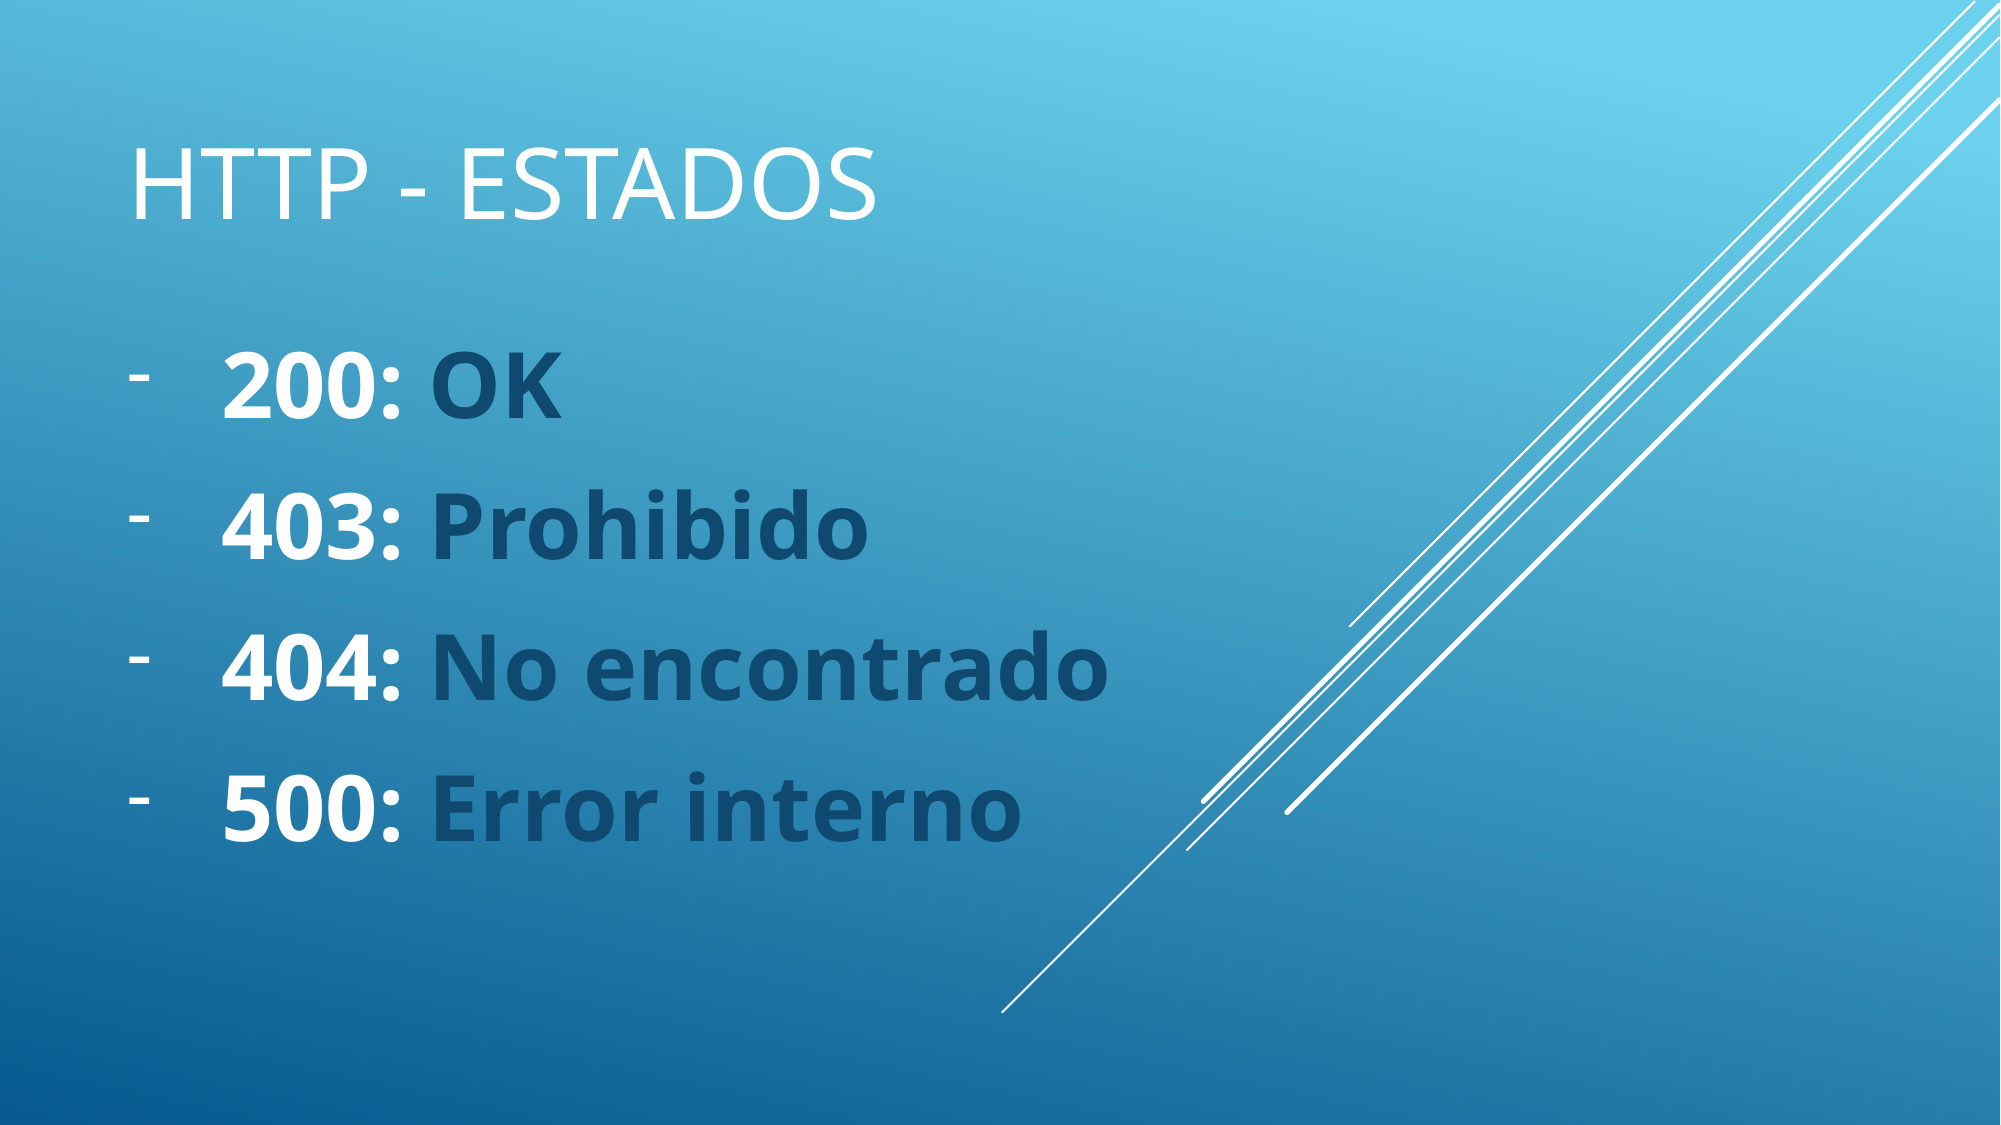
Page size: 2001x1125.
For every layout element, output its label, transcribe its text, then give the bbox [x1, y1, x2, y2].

subtitle 200: OK 403: Prohibido 404: No encontrado 500: Error interno [112, 319, 2000, 1007]
title http - Estados [112, 112, 1425, 247]
